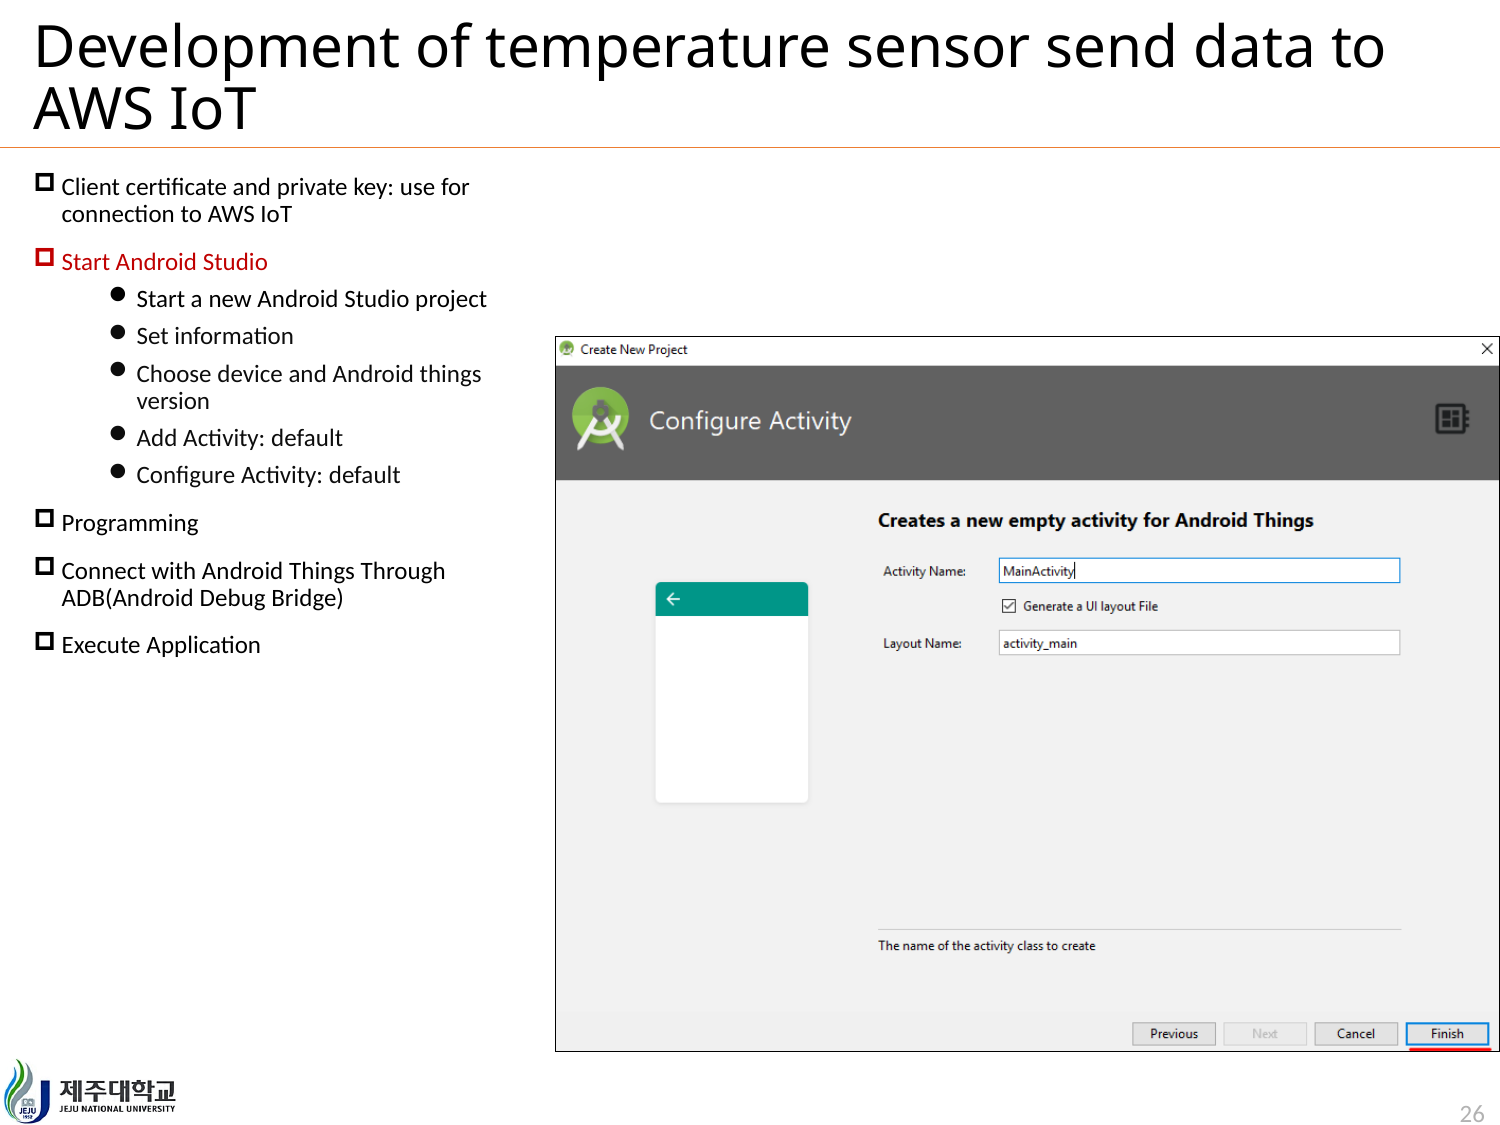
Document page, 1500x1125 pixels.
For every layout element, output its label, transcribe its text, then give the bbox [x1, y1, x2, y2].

title Development of temperature sensor send data to AWS IoT [18, 9, 1482, 167]
slide_number 26 [1396, 1100, 1500, 1125]
picture [0, 1057, 177, 1125]
picture [555, 336, 1500, 1052]
list Client certificate and private key: use for connection to AWS IoT Start Android Studio Start a new Android Studio project Set information Choose device and Android things version Add Activity: default Configure Activity: default Programming Connect with Android Things Through ADB(Android Debug Bridge) Execute Application [18, 166, 534, 1033]
